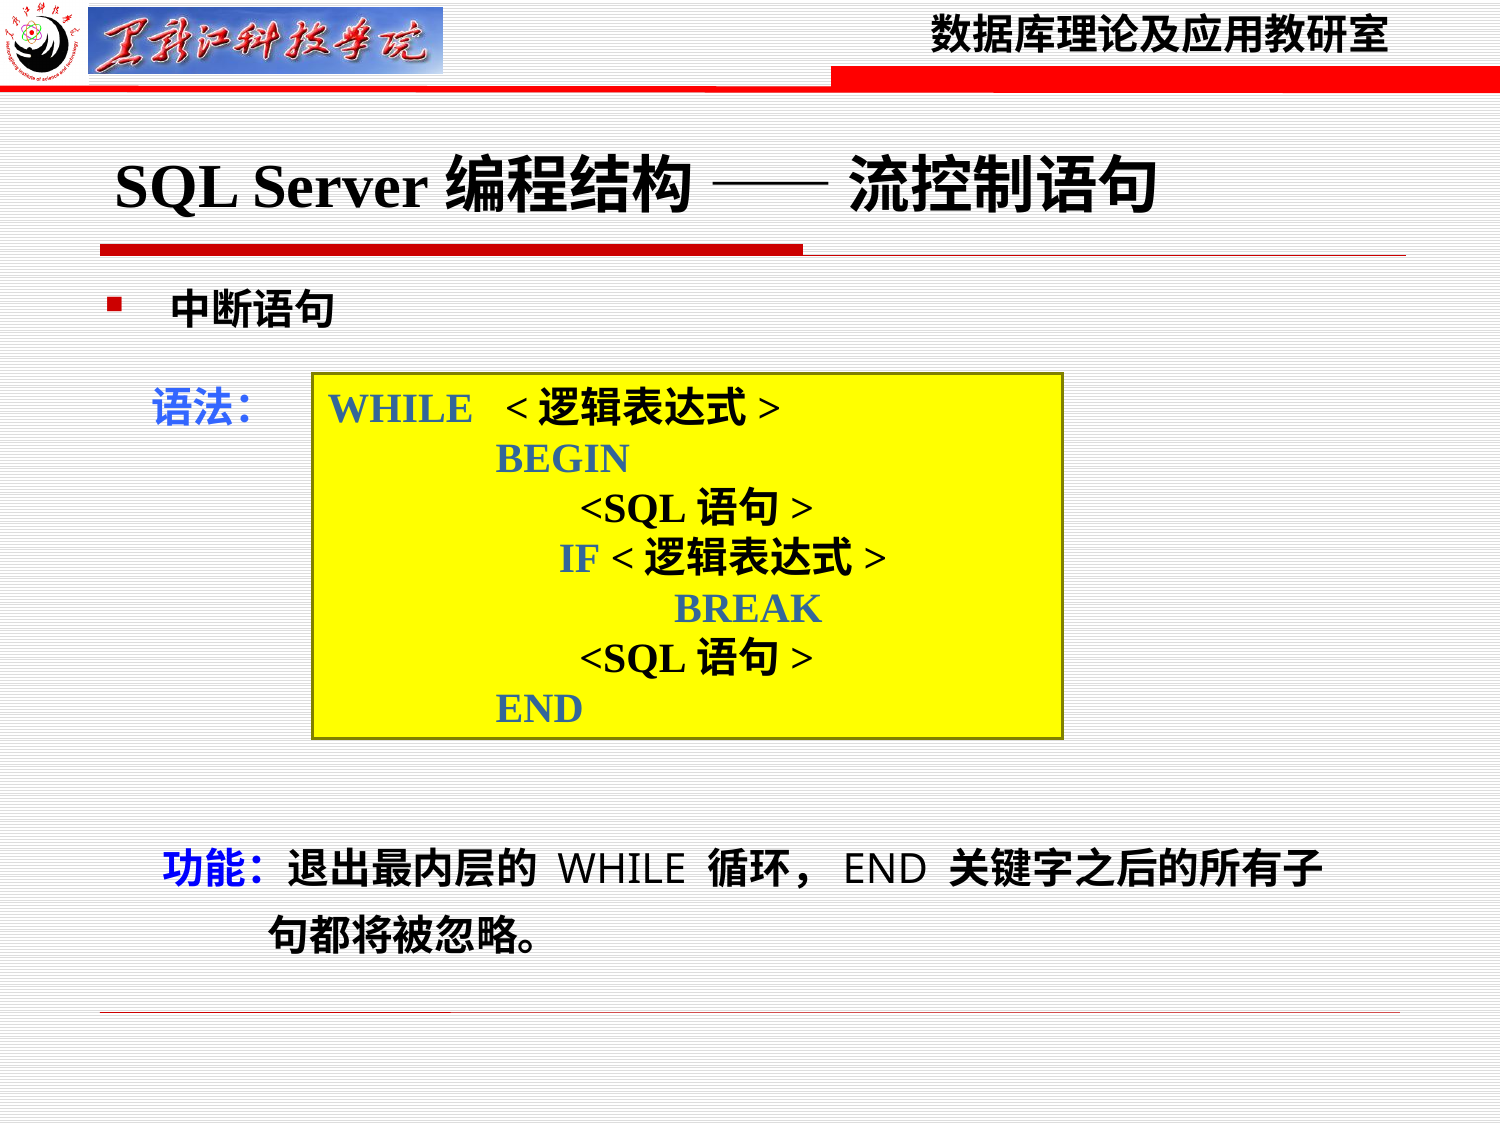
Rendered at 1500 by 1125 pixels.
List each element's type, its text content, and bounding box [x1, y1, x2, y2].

text_box 功能：退出最内层的 WHILE 循环，END 关键字之后的所有子 句都将被忽略。 [147, 822, 1341, 967]
text_box 中断语句 [90, 275, 352, 341]
text_box SQL Server编程结构 —— 流控制语句 [100, 137, 1247, 220]
text_box WHILE <逻辑表达式> BEGIN <SQL语句> IF <逻辑表达式> BREAK <SQL语句> END [312, 373, 1063, 739]
text_box 语法： [136, 373, 292, 439]
picture [0, 0, 443, 85]
